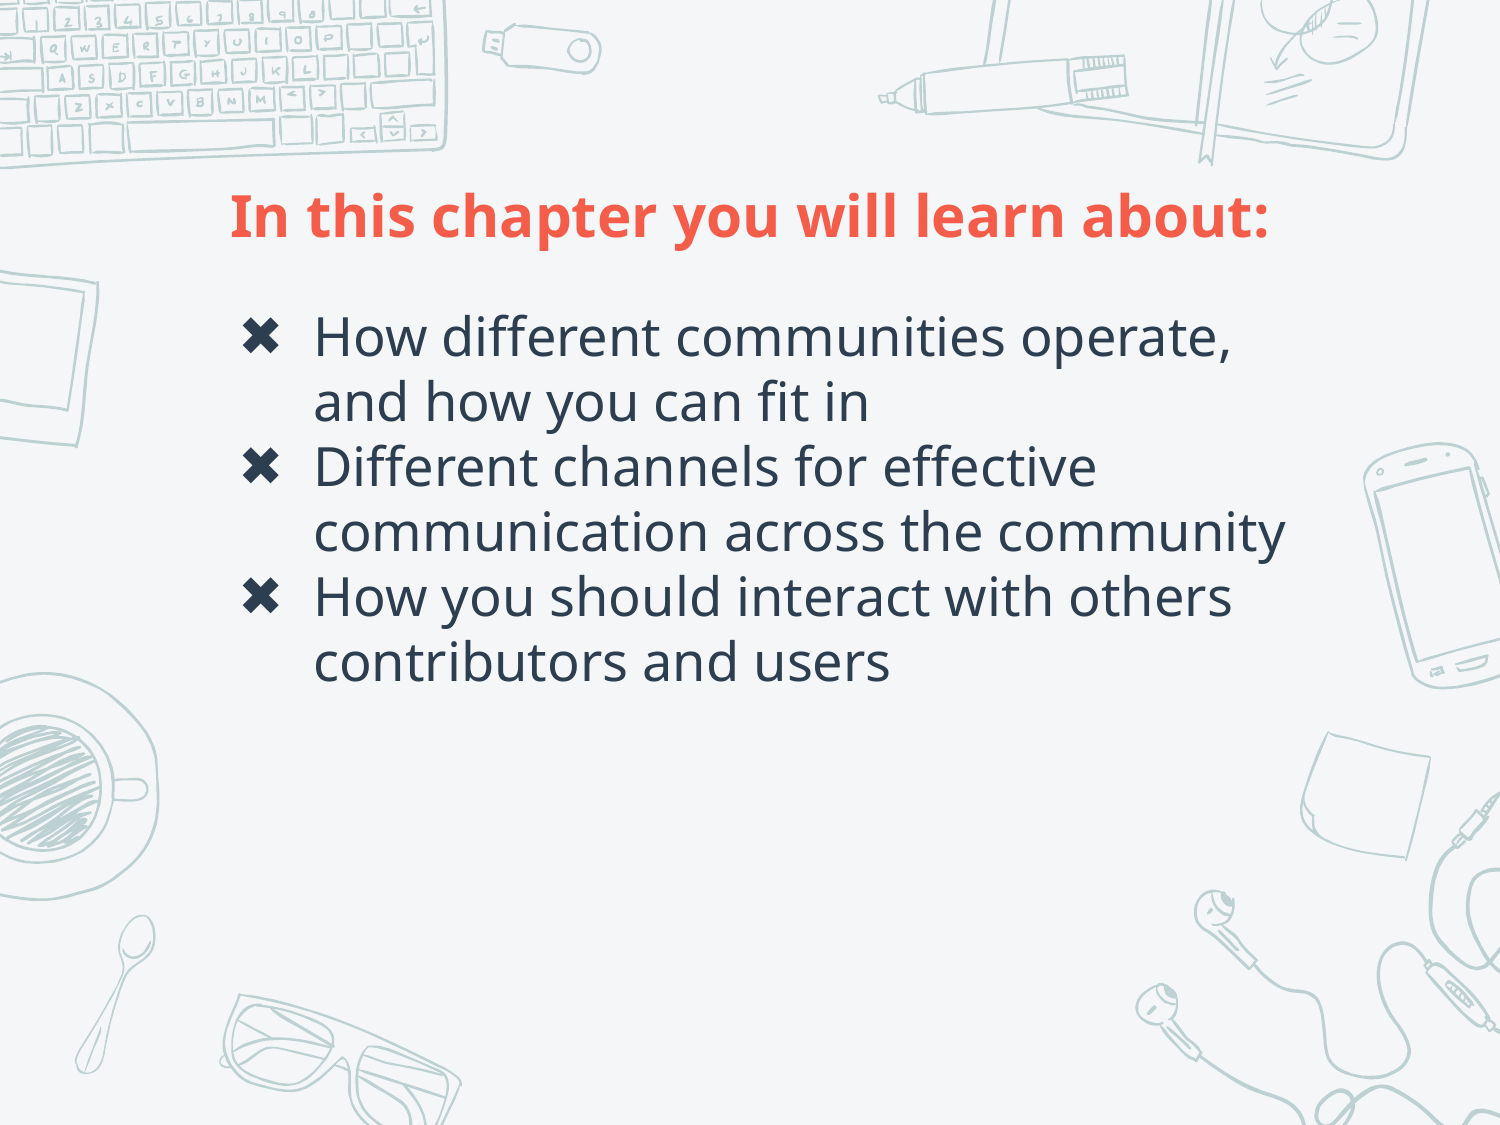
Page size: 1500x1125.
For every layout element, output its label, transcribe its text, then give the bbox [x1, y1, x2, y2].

title In this chapter you will learn about: [185, 136, 1315, 264]
list How different communities operate, and how you can fit in Different channels for effective communication across the community How you should interact with others contributors and users [185, 287, 1315, 1053]
